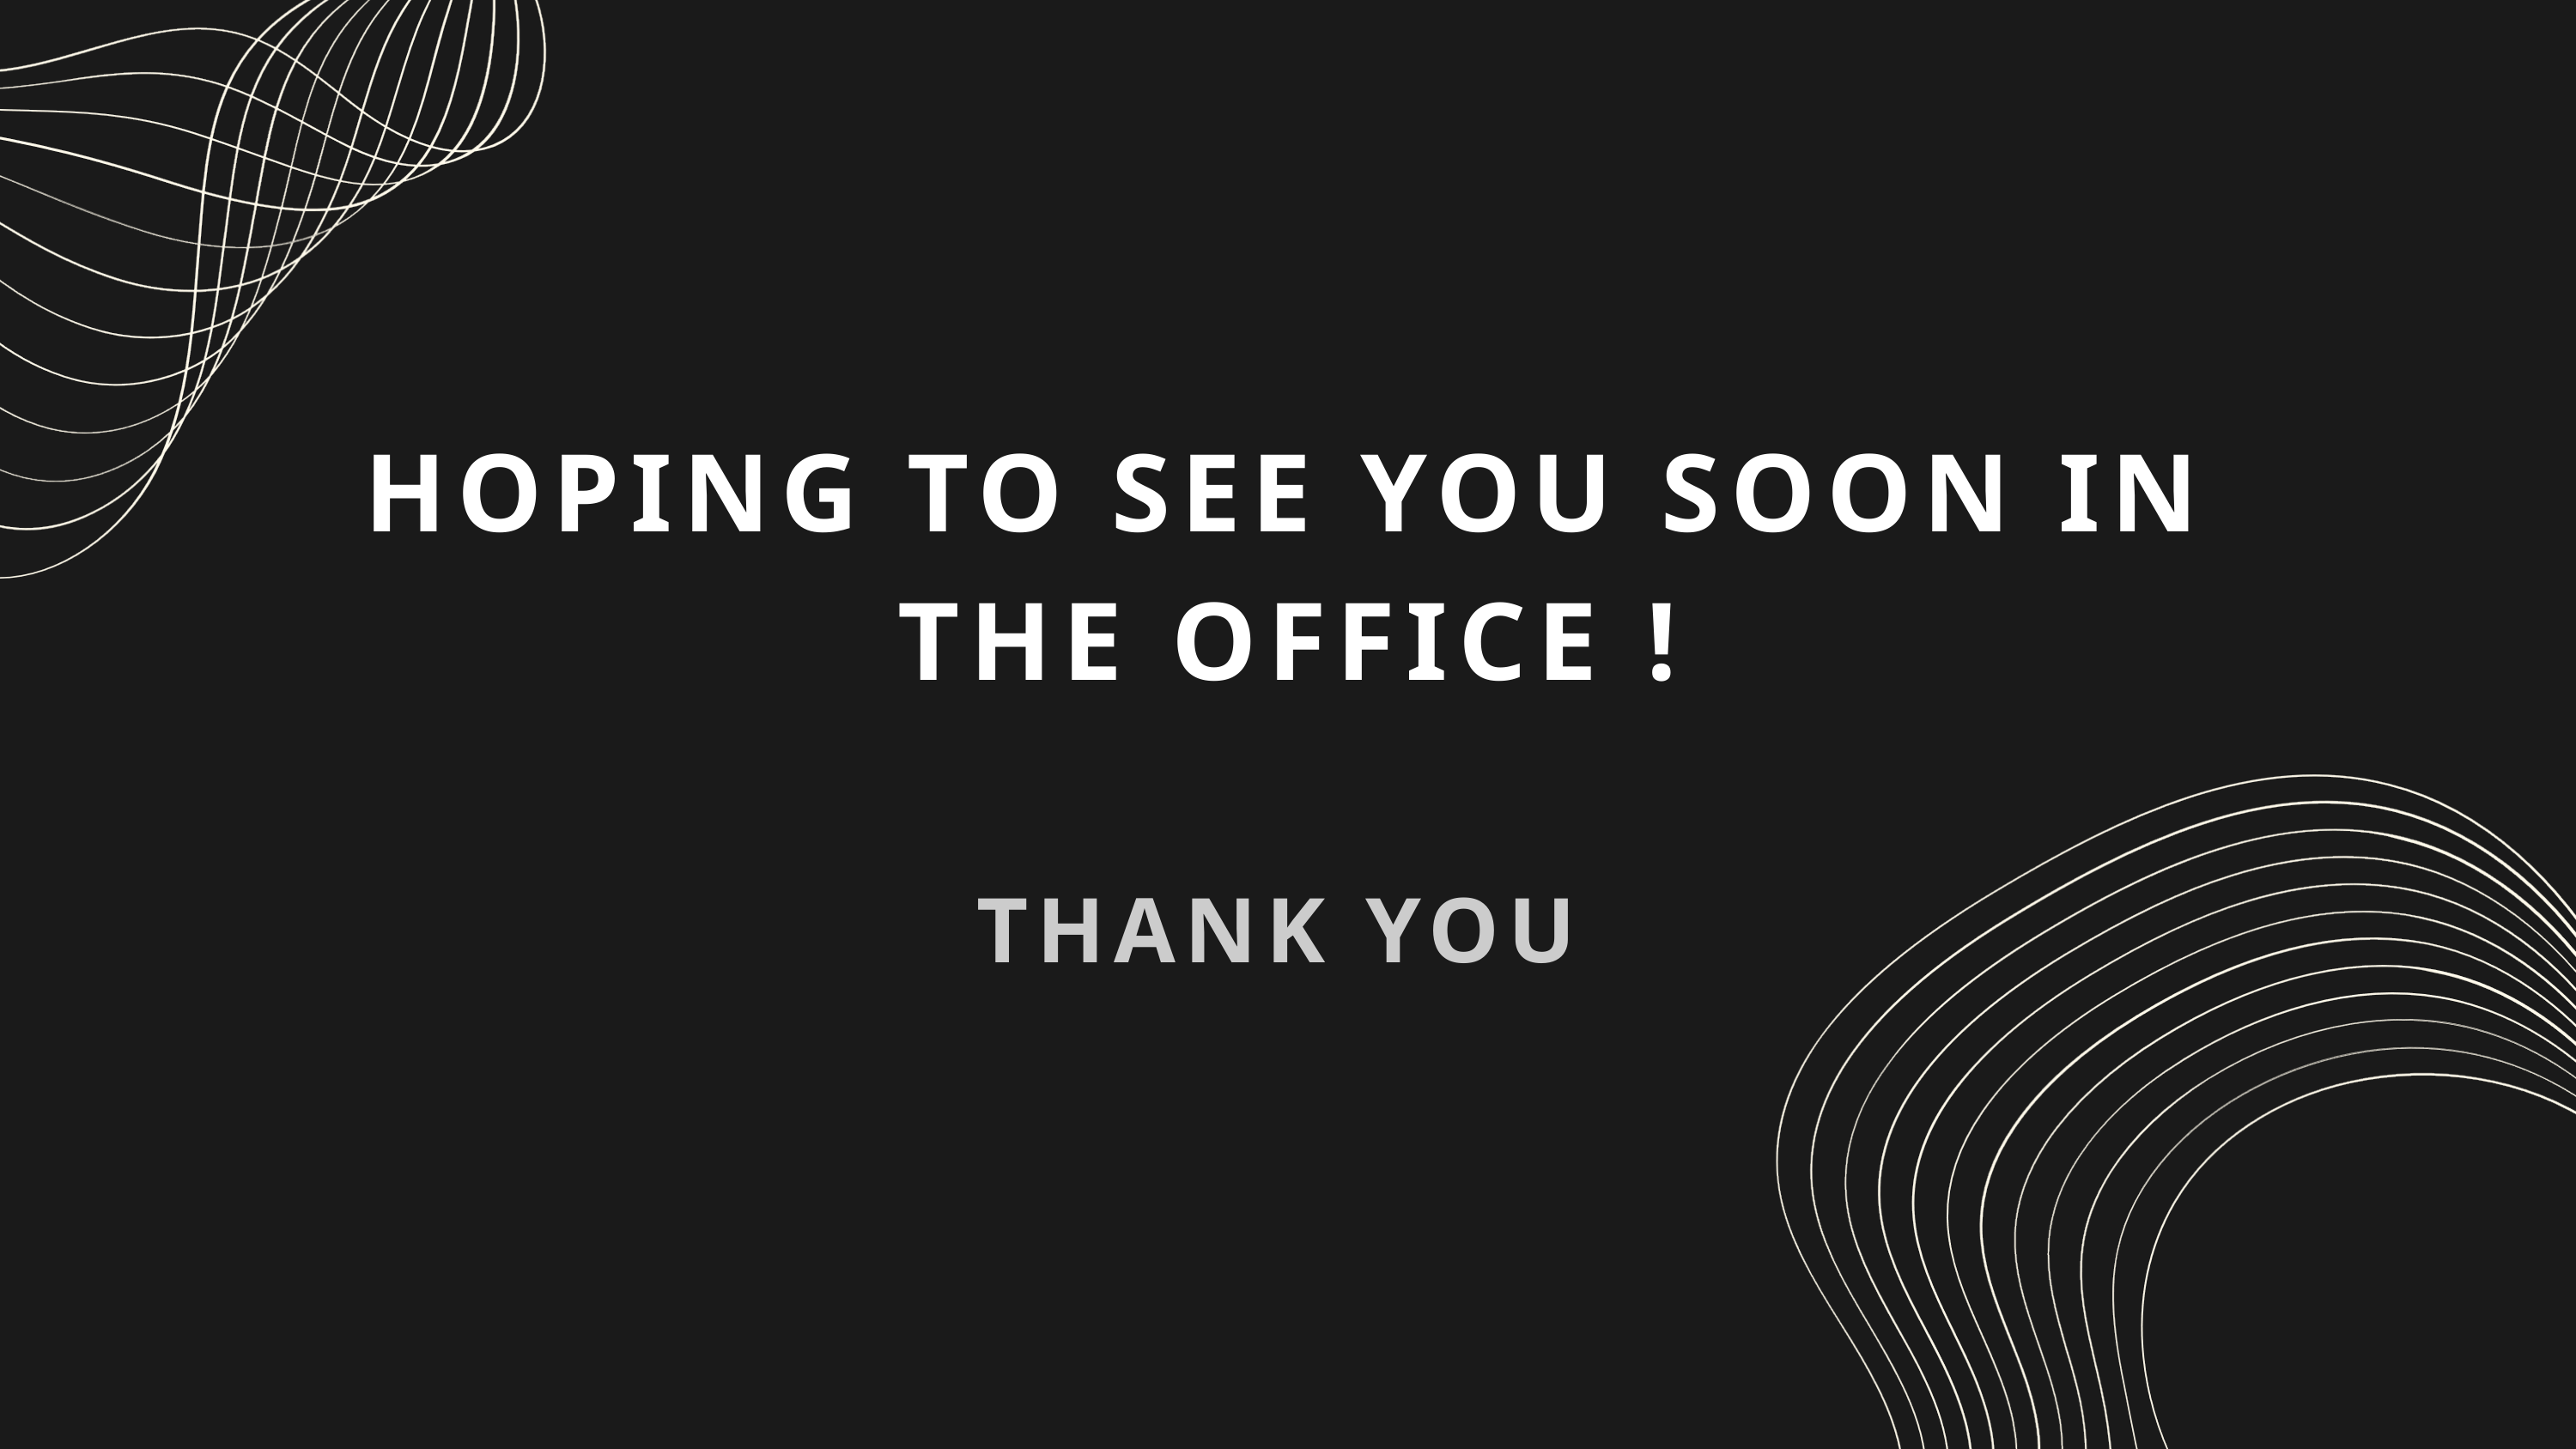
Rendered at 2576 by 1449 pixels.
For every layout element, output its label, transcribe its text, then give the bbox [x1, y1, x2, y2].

text_box [0, 0, 898, 579]
text_box [1722, 749, 2576, 1449]
text_box HOPING TO SEE YOU SOON IN THE OFFICE ! [272, 405, 2304, 702]
text_box THANK YOU [976, 857, 1600, 980]
